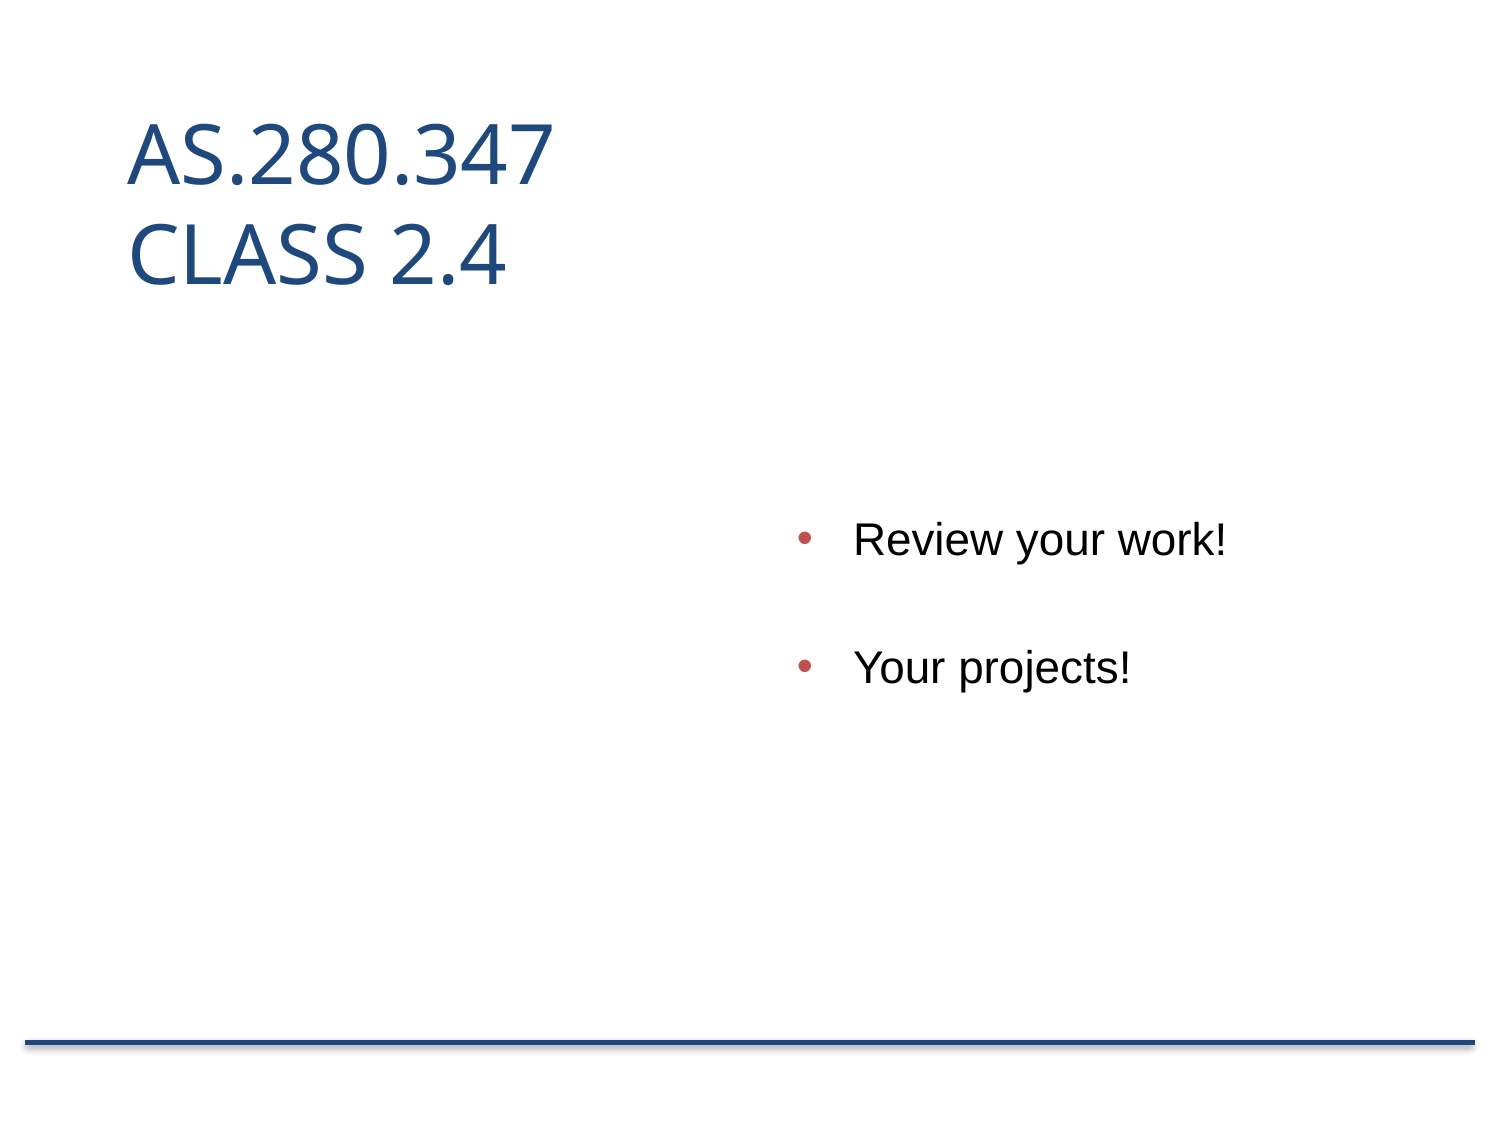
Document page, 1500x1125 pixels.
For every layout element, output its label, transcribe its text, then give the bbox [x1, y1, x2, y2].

title AS.280.347 Class 2.4 [112, 80, 1388, 323]
list Review your work! Your projects! [781, 502, 1388, 942]
